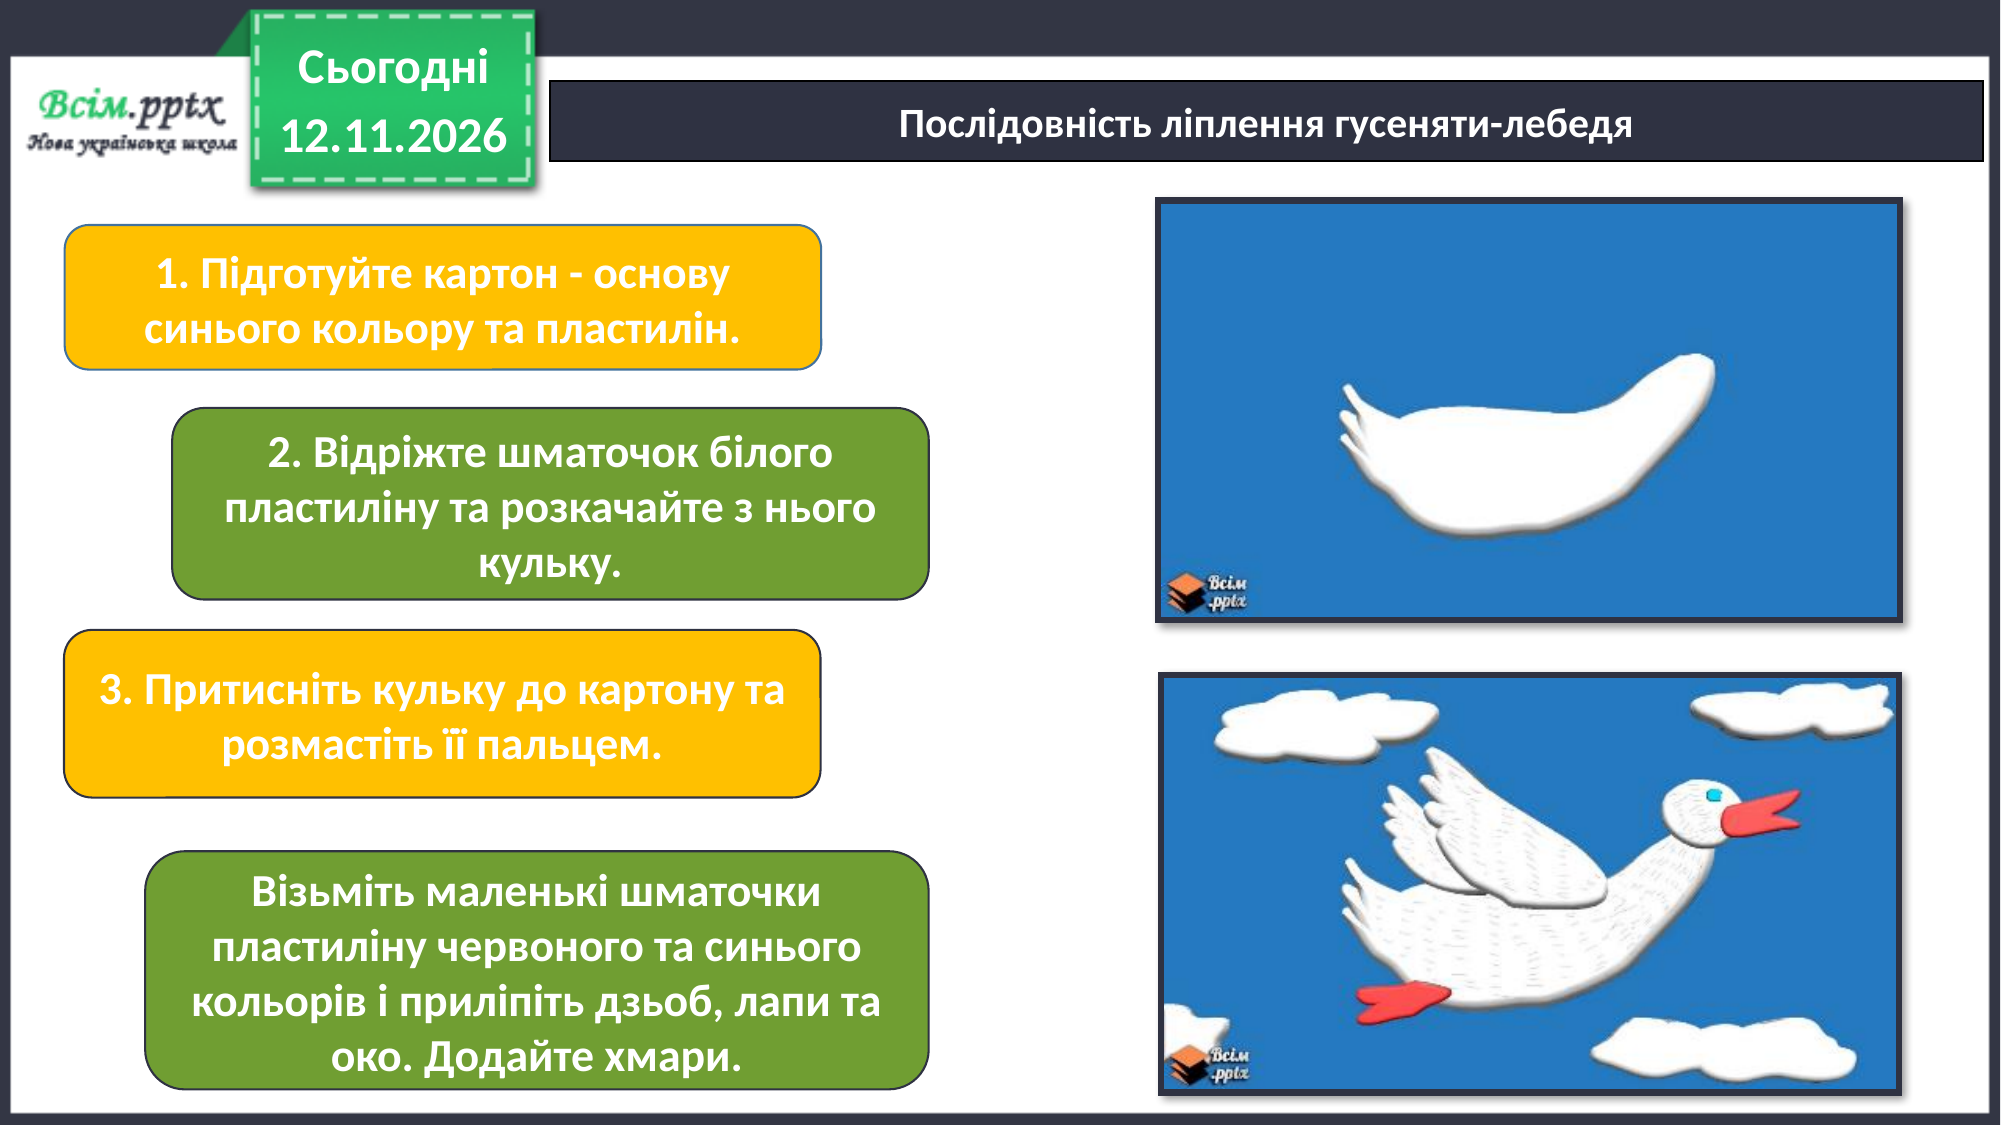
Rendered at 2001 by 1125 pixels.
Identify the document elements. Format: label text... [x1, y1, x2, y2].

text_box 3. Притисніть кульку до картону та розмастіть її пальцем. [62, 628, 822, 799]
text_box 2. Відріжте шматочок білого пластиліну та розкачайте з нього кульку. [171, 406, 930, 601]
text_box Сьогодні [284, 26, 535, 101]
picture [0, 0, 2001, 1125]
text_box 1. Підготуйте картон - основу синього кольору та пластилін. [63, 223, 823, 371]
text_box Візьміть маленькі шматочки пластиліну червоного та синього кольорів і приліпіть дзьоб, лапи та око. Додайте хмари. [144, 850, 930, 1091]
text_box Послідовність ліплення гусеняти-лебедя [549, 80, 1984, 162]
text_box 25.02.2022 [263, 101, 524, 164]
